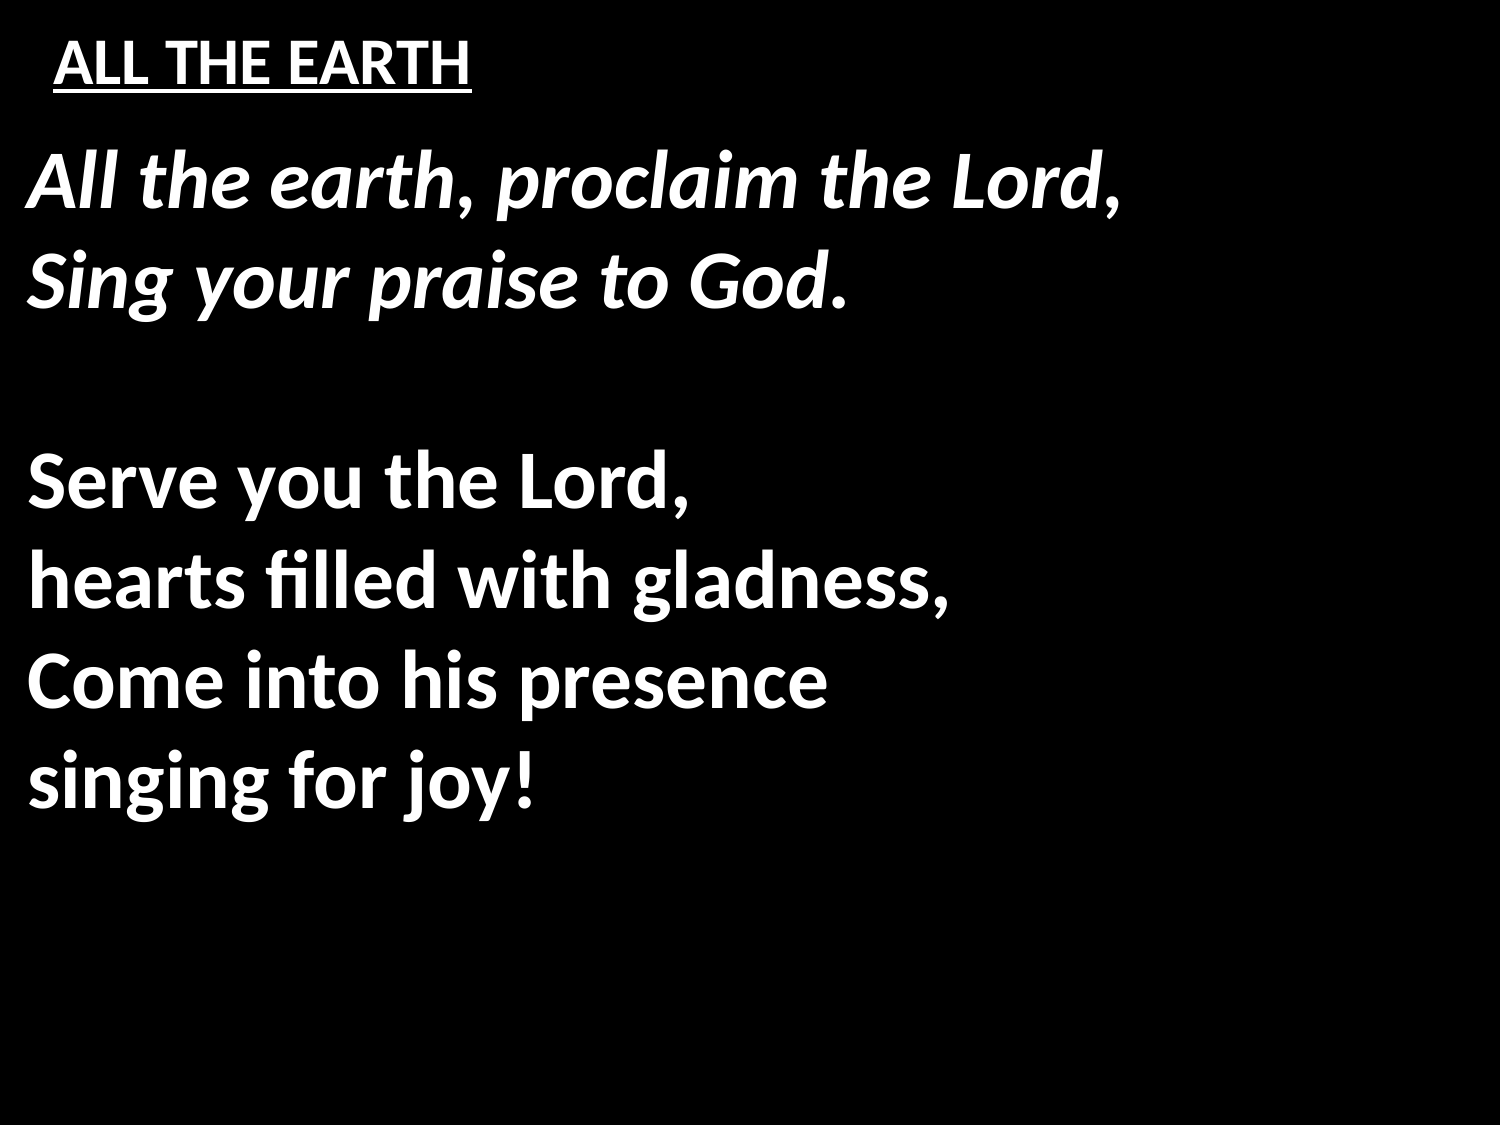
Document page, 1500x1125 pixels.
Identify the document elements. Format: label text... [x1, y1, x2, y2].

title ALL THE EARTH [10, 0, 1490, 117]
list All the earth, proclaim the Lord, Sing your praise to God. Serve you the Lord, hearts filled with gladness, Come into his presence singing for joy! [8, 125, 1489, 1116]
